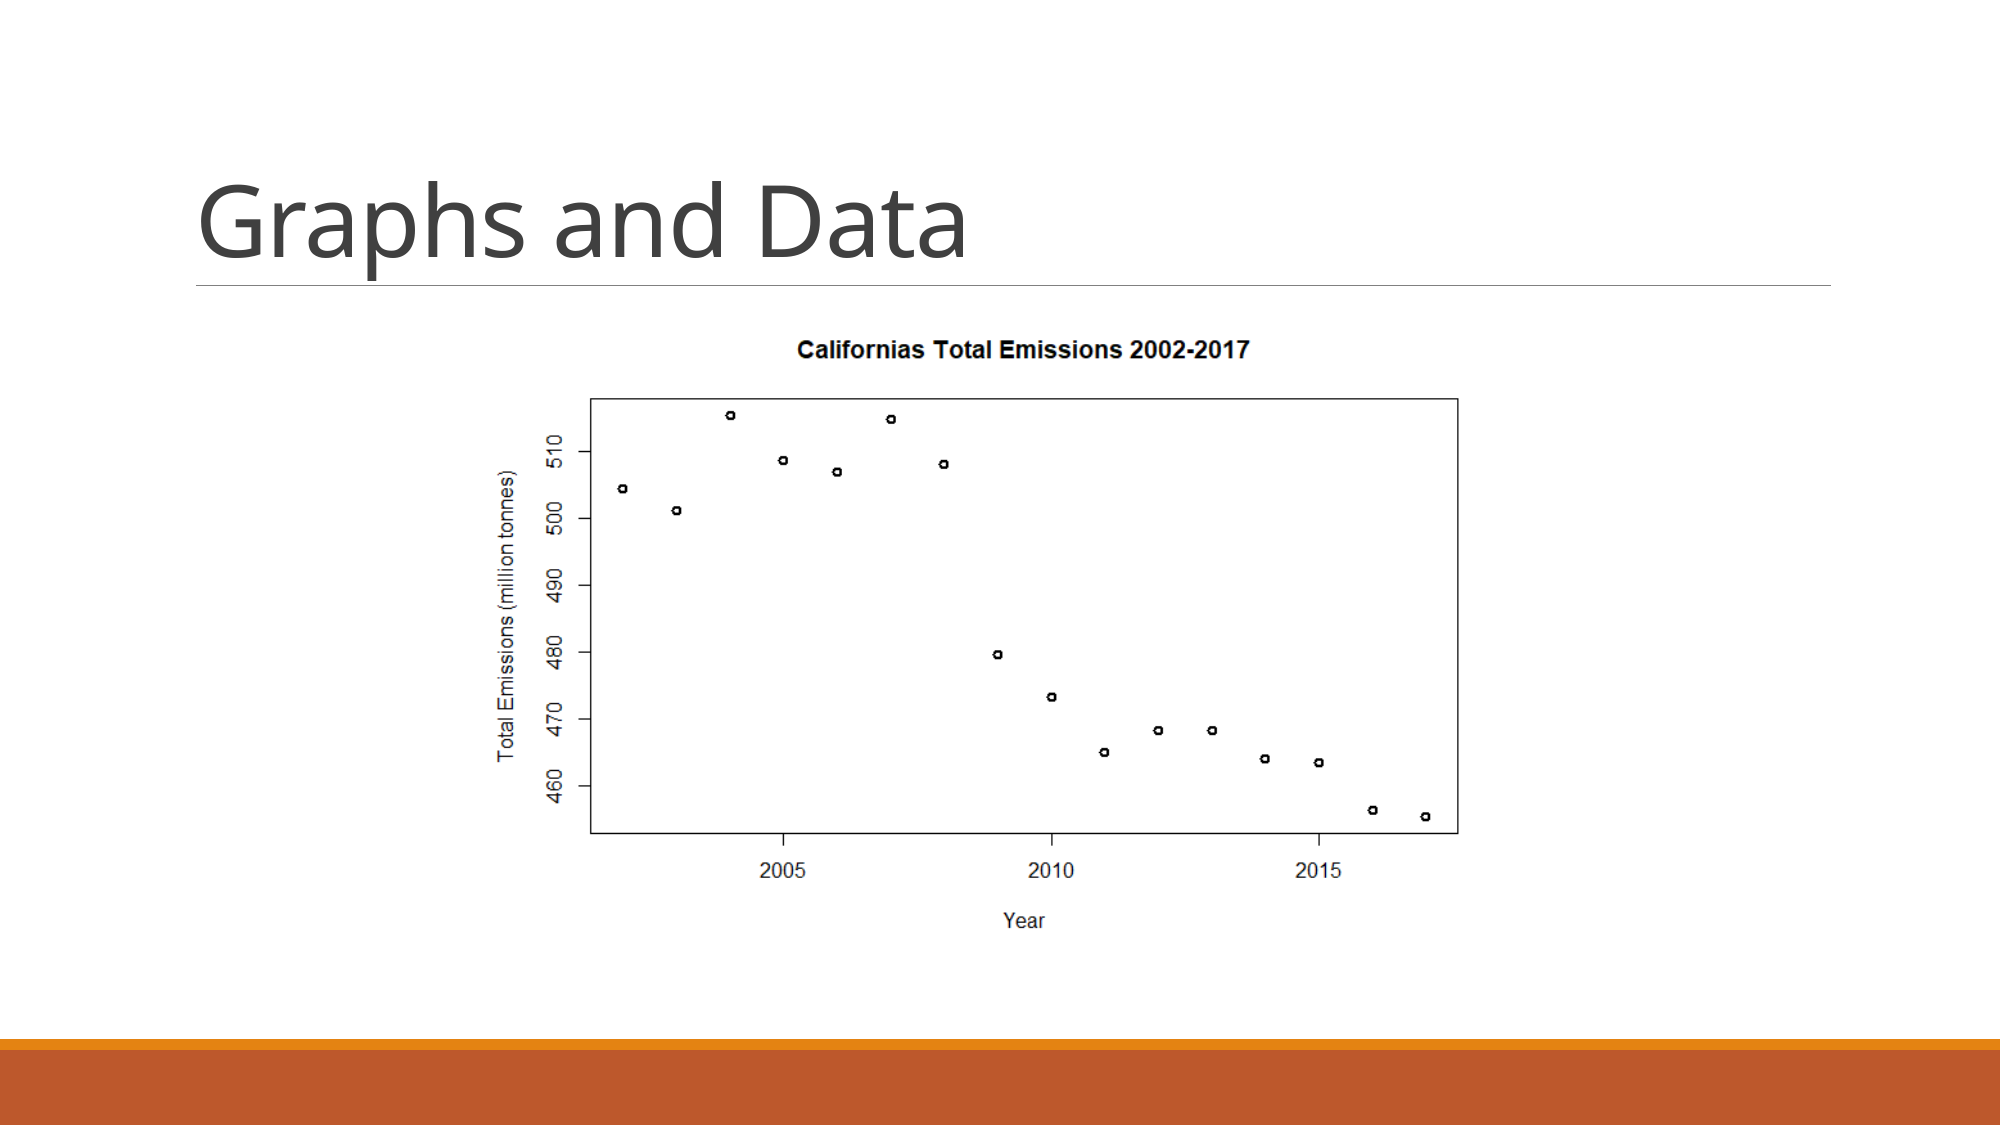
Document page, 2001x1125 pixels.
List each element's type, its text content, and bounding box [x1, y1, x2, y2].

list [489, 298, 1511, 960]
title Graphs and Data [180, 47, 1830, 285]
